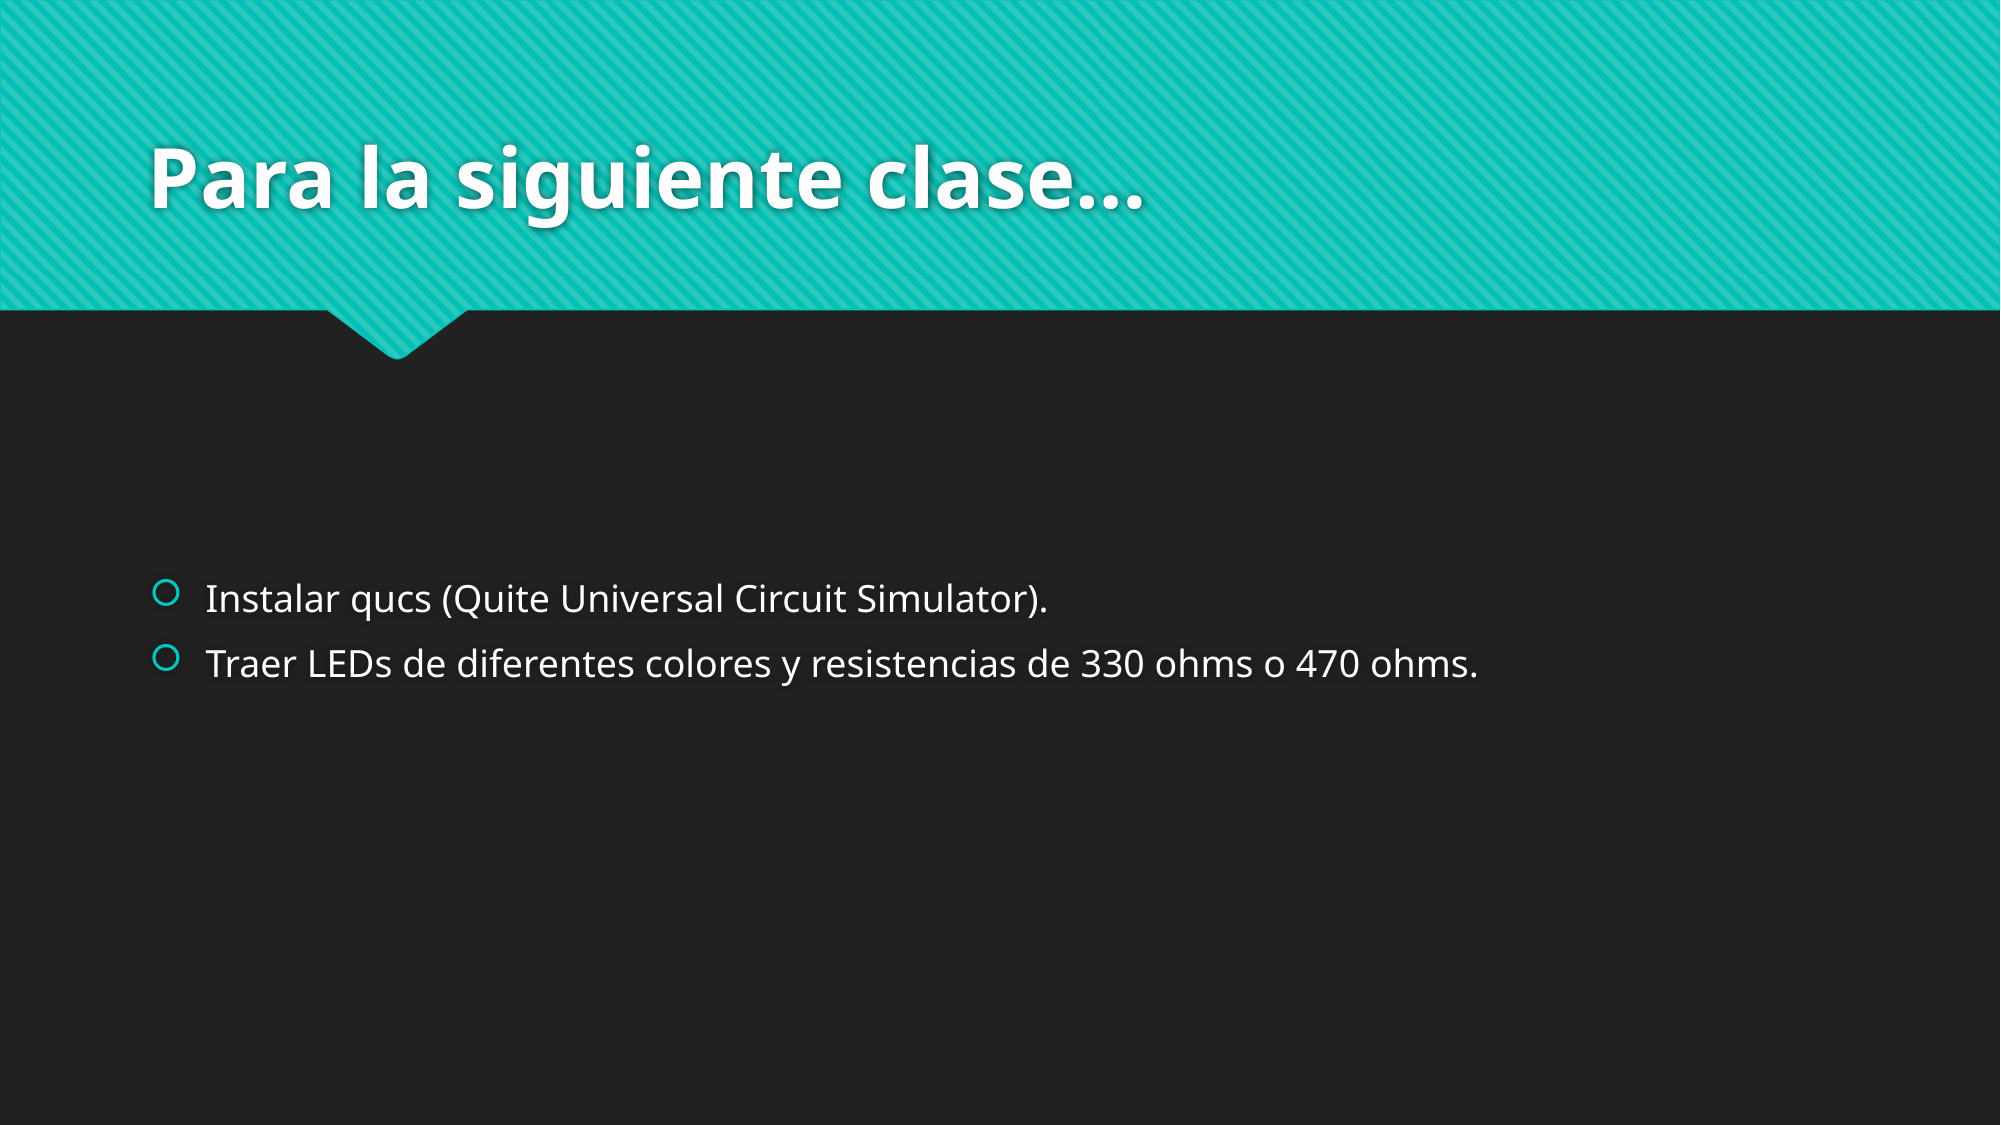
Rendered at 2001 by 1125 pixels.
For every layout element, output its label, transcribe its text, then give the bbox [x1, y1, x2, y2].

list Instalar qucs (Quite Universal Circuit Simulator). Traer LEDs de diferentes colores y resistencias de 330 ohms o 470 ohms. [134, 364, 1866, 962]
title Para la siguiente clase… [132, 73, 1868, 233]
